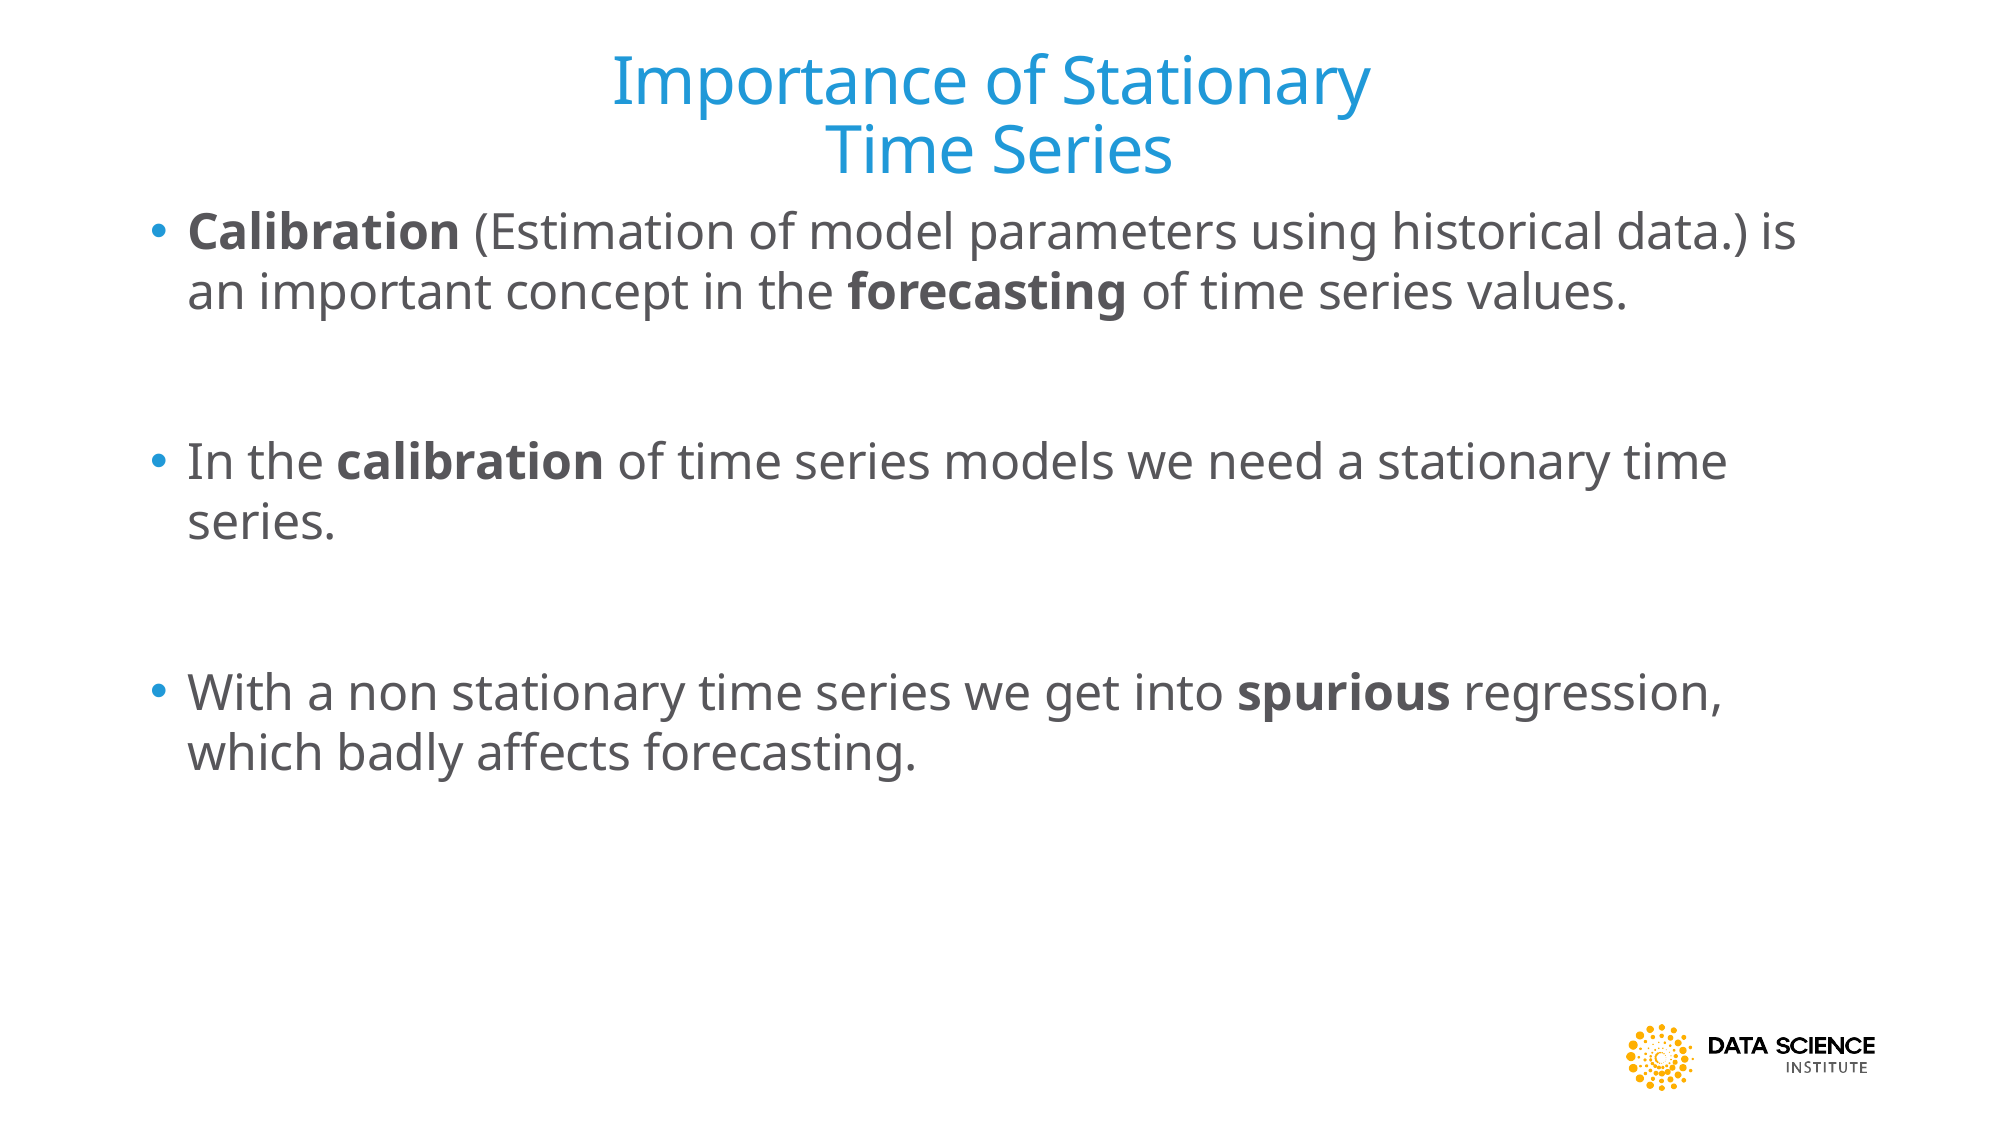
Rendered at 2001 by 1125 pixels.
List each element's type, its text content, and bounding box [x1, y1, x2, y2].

picture [1792, 1062, 1801, 1073]
list Calibration (Estimation of model parameters using historical data.) is an important concept in the forecasting of time series values. In the calibration of time series models we need a stationary time series. With a non stationary time series we get into spurious regression, which badly affects forecasting. [150, 200, 1850, 960]
picture [1776, 1037, 1808, 1054]
picture [1626, 1024, 1694, 1091]
picture [1804, 1061, 1811, 1073]
picture [1828, 1037, 1844, 1054]
picture [1860, 1062, 1867, 1073]
title Importance of Stationary Time Series [387, 37, 1613, 200]
picture [1839, 1062, 1847, 1073]
picture [1845, 1037, 1862, 1054]
